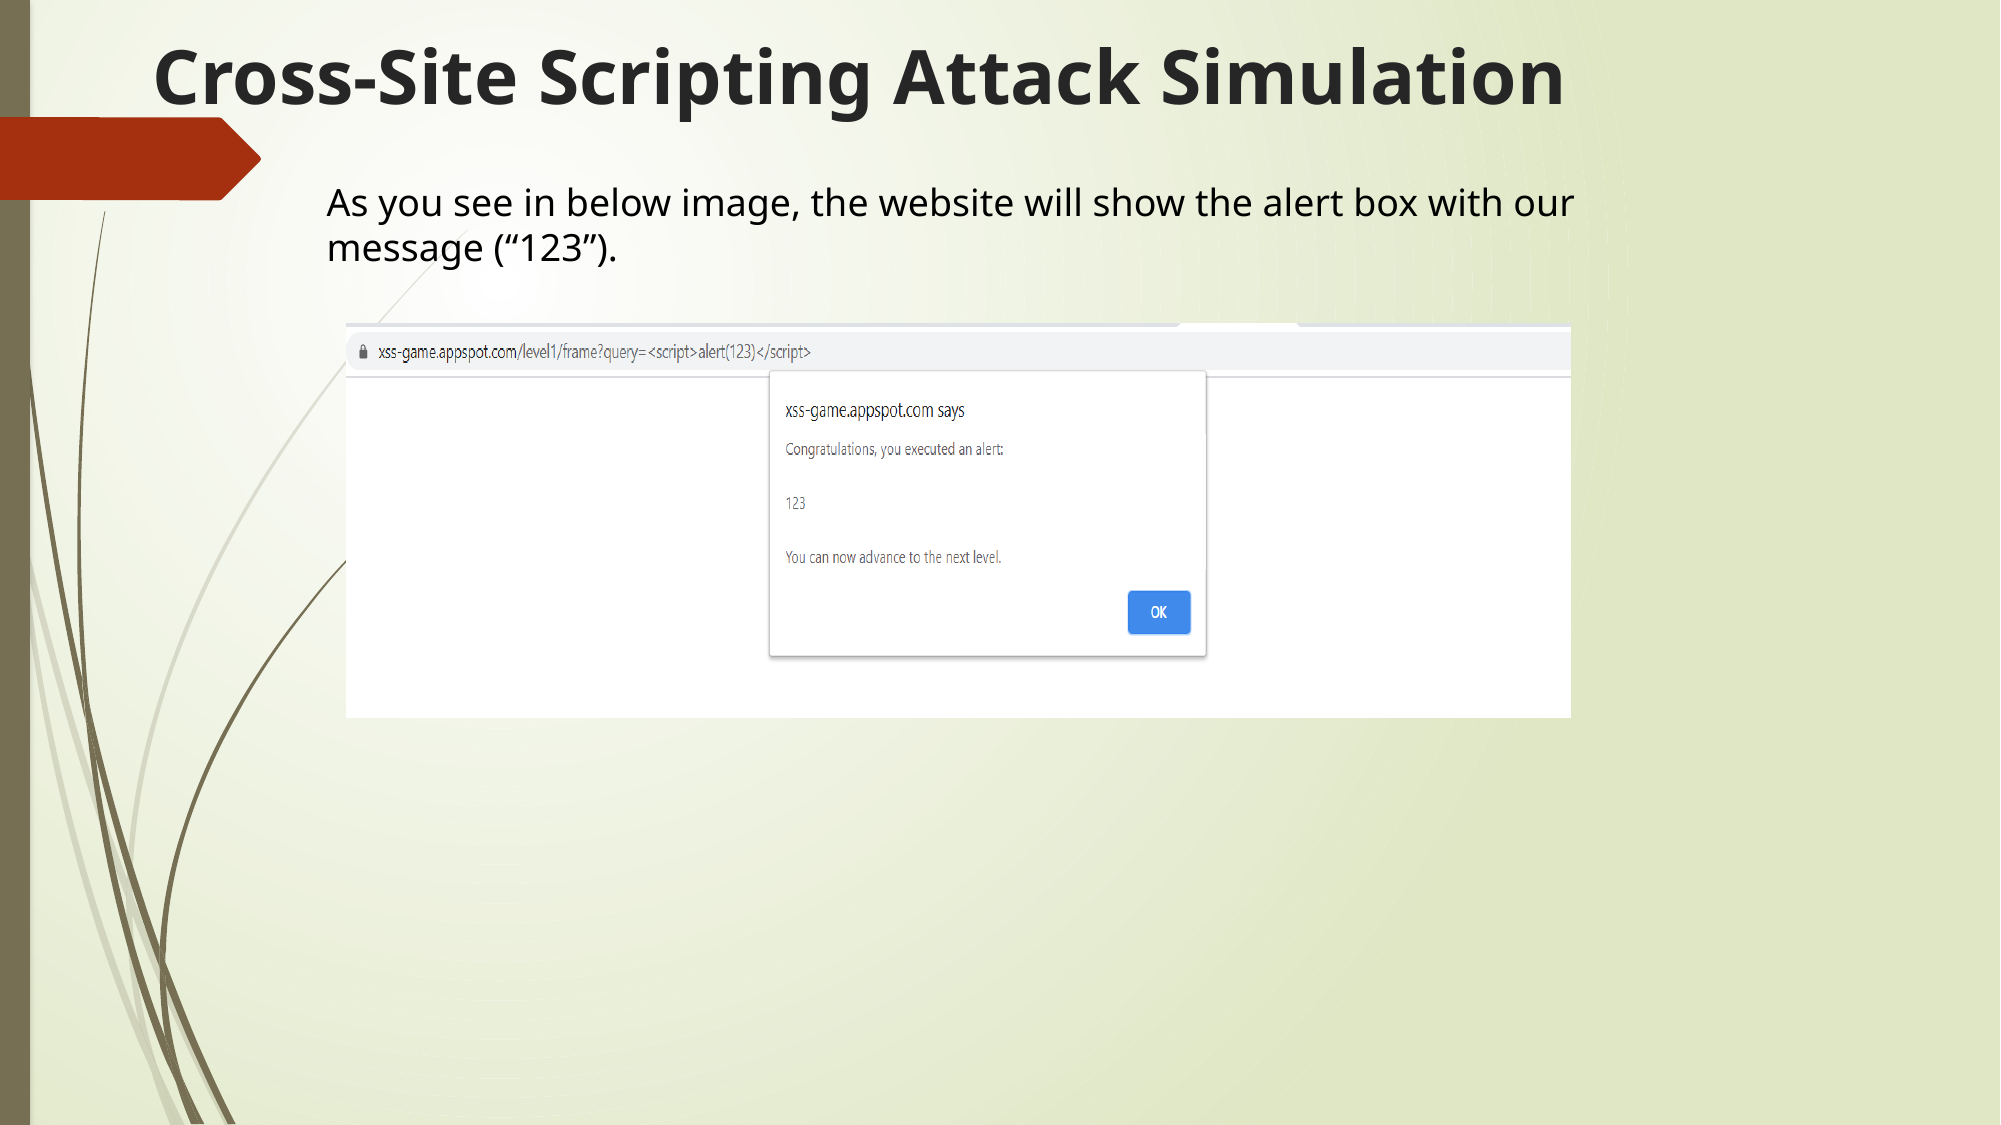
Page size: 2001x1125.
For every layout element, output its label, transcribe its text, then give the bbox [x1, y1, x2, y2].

text_box As you see in below image, the website will show the alert box with our message (“123”). [311, 171, 1688, 277]
picture [345, 323, 1571, 718]
title Cross-Site Scripting Attack Simulation [137, 22, 1863, 240]
